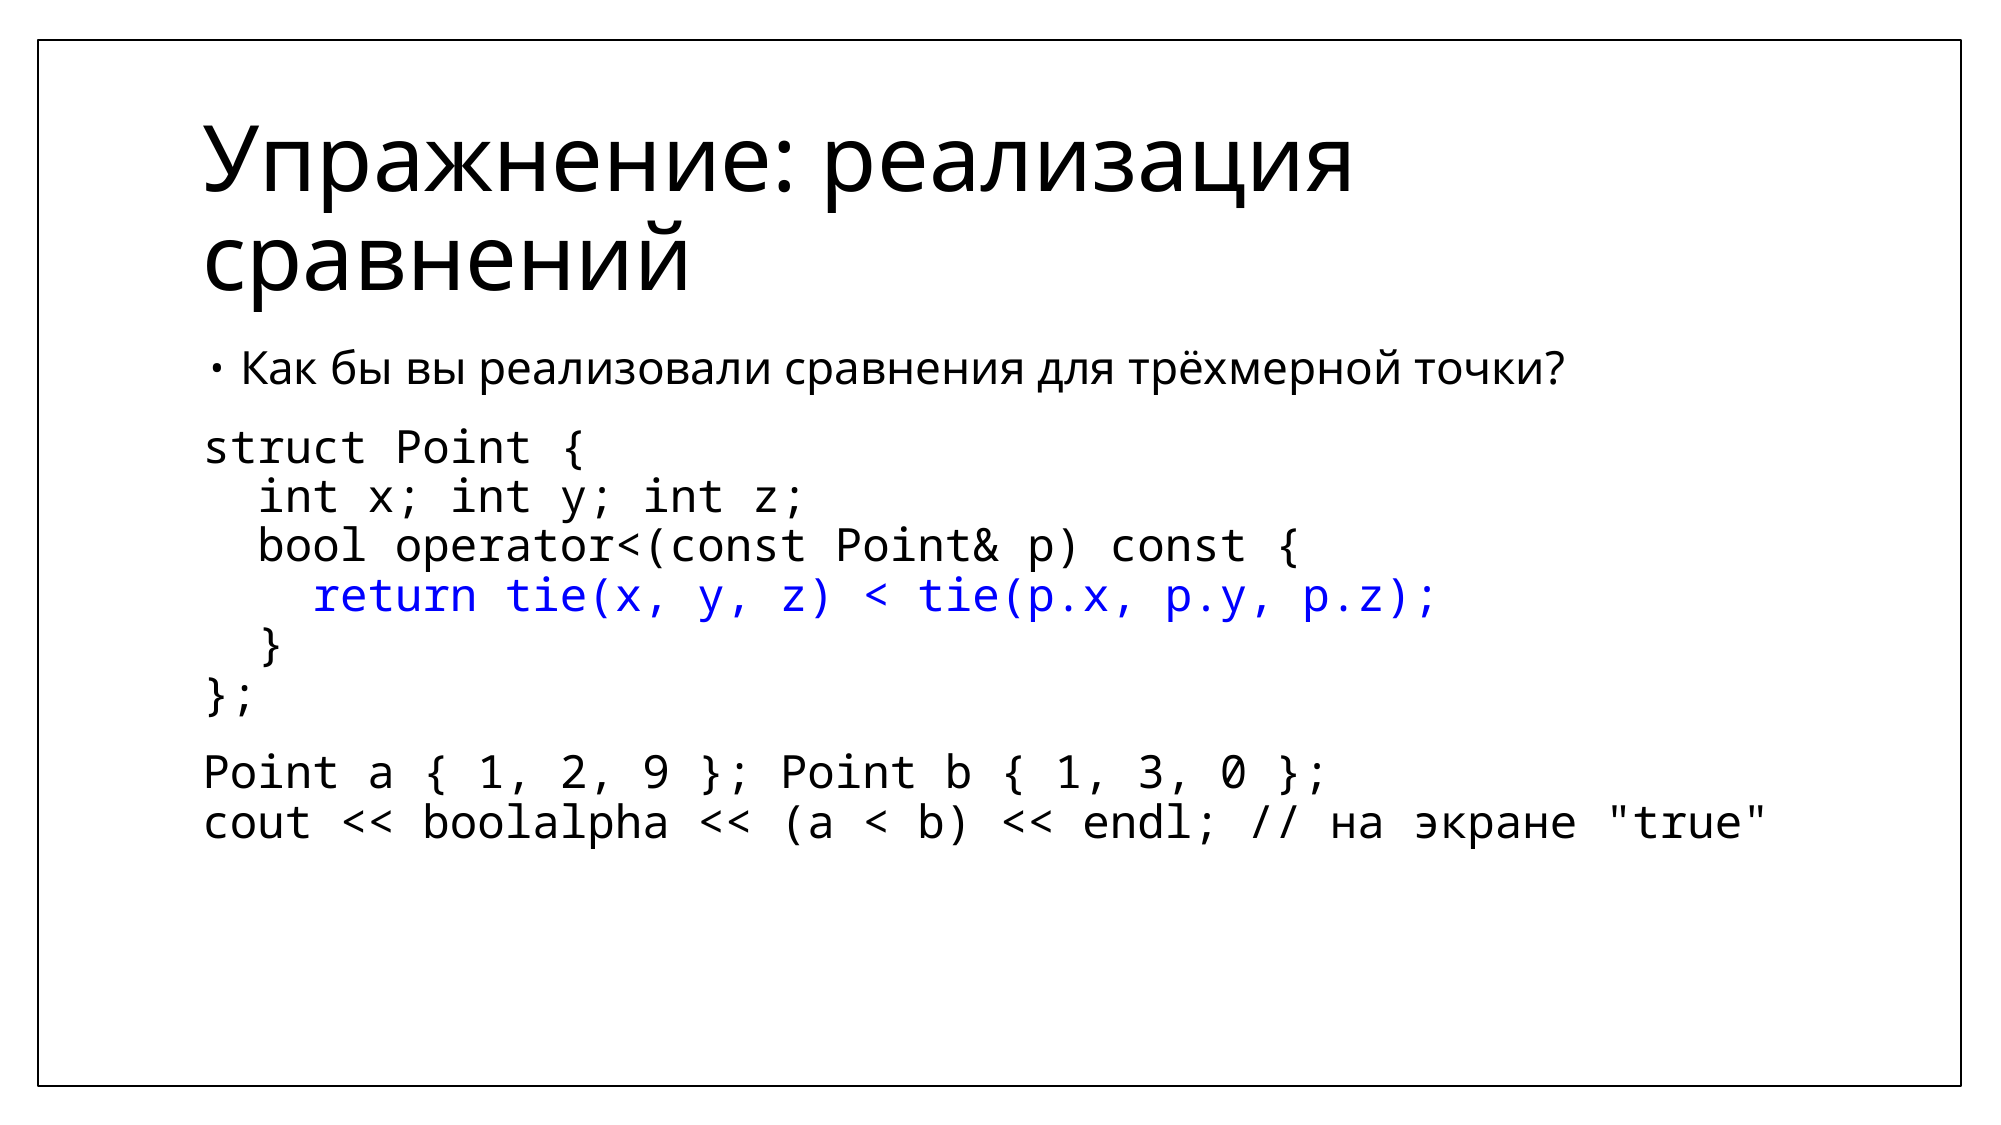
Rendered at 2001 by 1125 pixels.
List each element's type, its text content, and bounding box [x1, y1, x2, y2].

list Как бы вы реализовали сравнения для трёхмерной точки? struct Point { int x; int y; int z; bool operator<(const Point& p) const { return tie(x, y, z) < tie(p.x, p.y, p.z); } }; Point a { 1, 2, 9 }; Point b { 1, 3, 0 }; cout << boolalpha << (a < b) << endl; // на экране "true" [187, 337, 1808, 1000]
title Упражнение: реализация сравнений [187, 99, 1808, 323]
